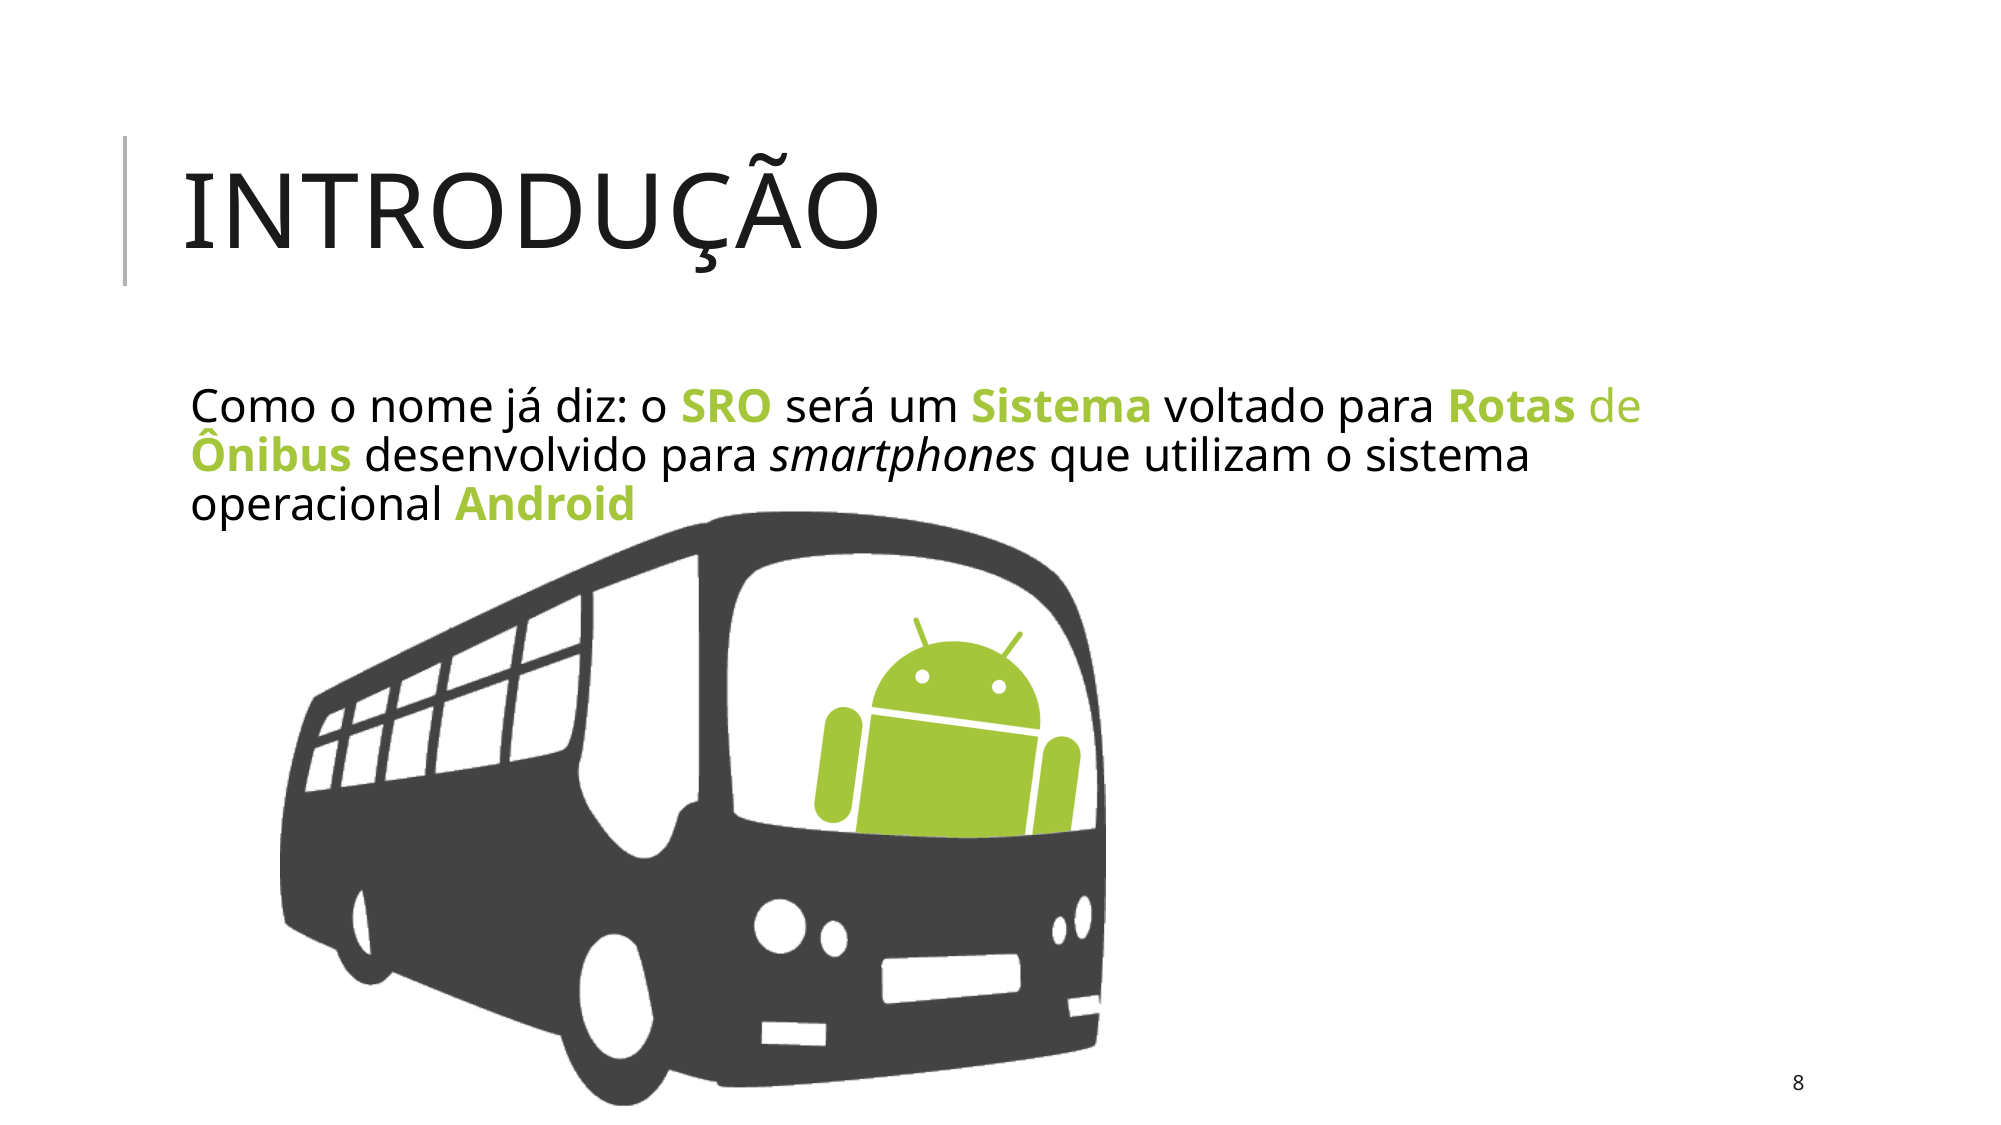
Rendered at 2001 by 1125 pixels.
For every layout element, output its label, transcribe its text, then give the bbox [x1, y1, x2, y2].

slide_number 8 [1777, 1061, 1938, 1107]
picture [280, 413, 1226, 1125]
list Como o nome já diz: o SRO será um Sistema voltado para Rotas de Ônibus desenvolvido para smartphones que utilizam o sistema operacional Android [168, 375, 1763, 1035]
title Introdução [168, 96, 1763, 342]
